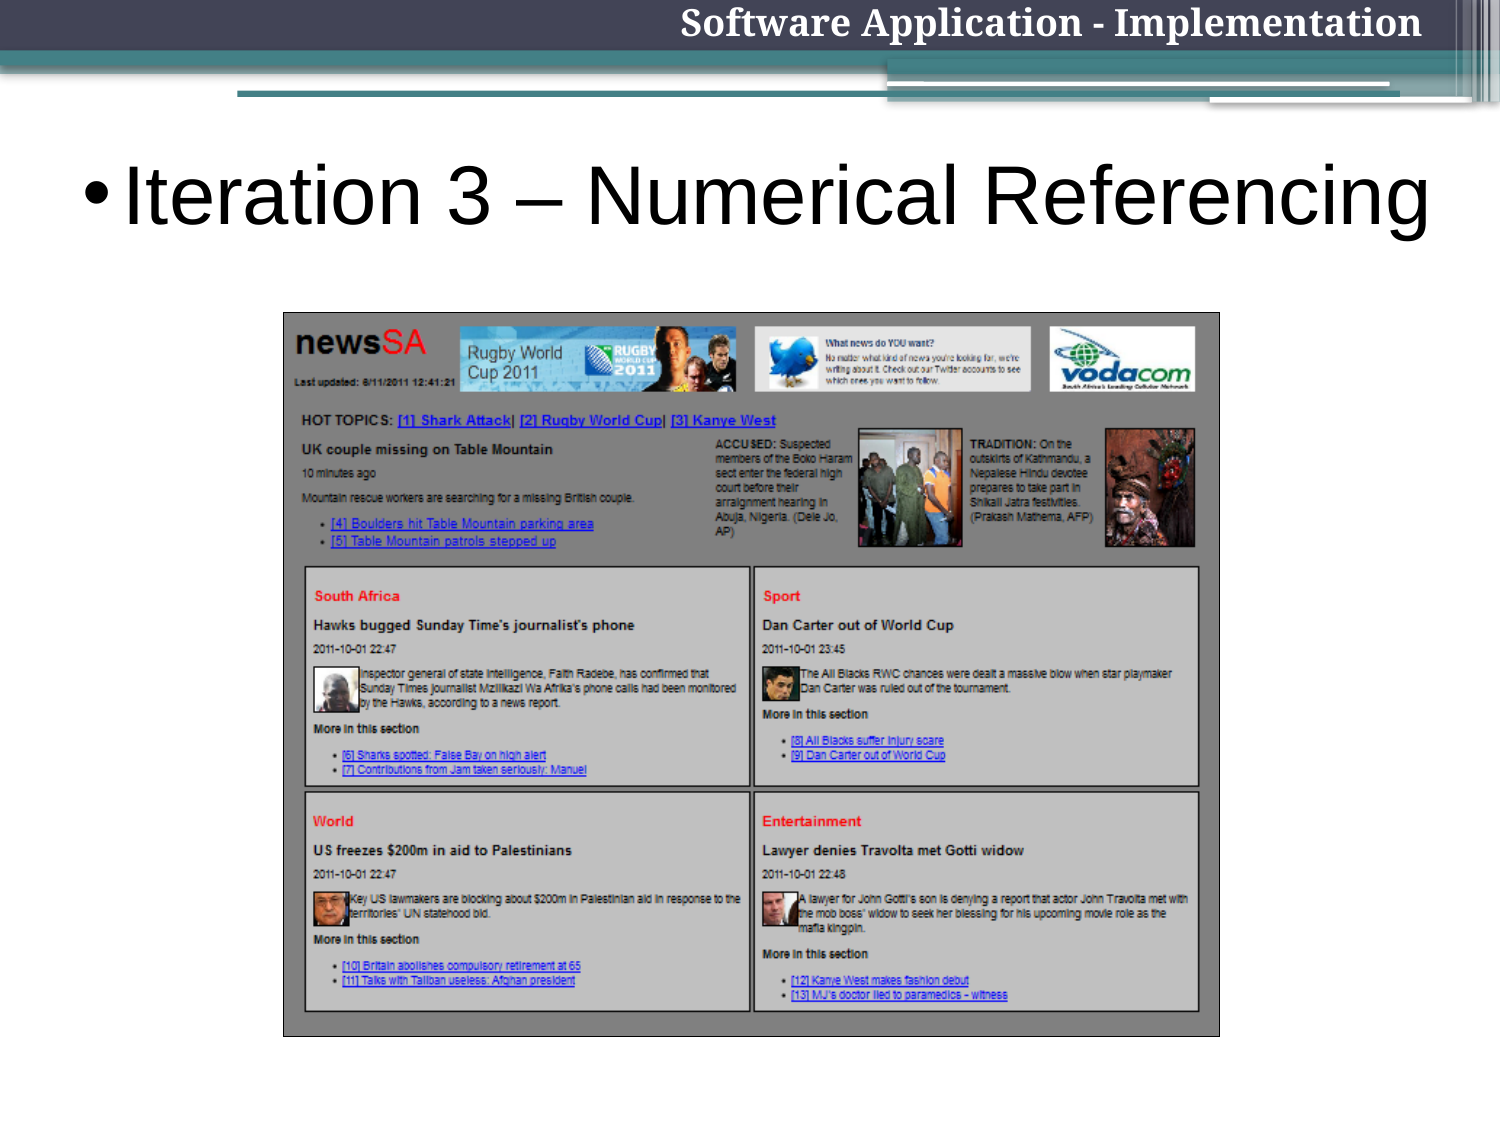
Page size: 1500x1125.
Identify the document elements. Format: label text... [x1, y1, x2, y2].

text_box Software Application - Implementation [572, 0, 1448, 75]
picture [283, 312, 1220, 1037]
text_box Iteration 3 – Numerical Referencing [0, 133, 1500, 246]
